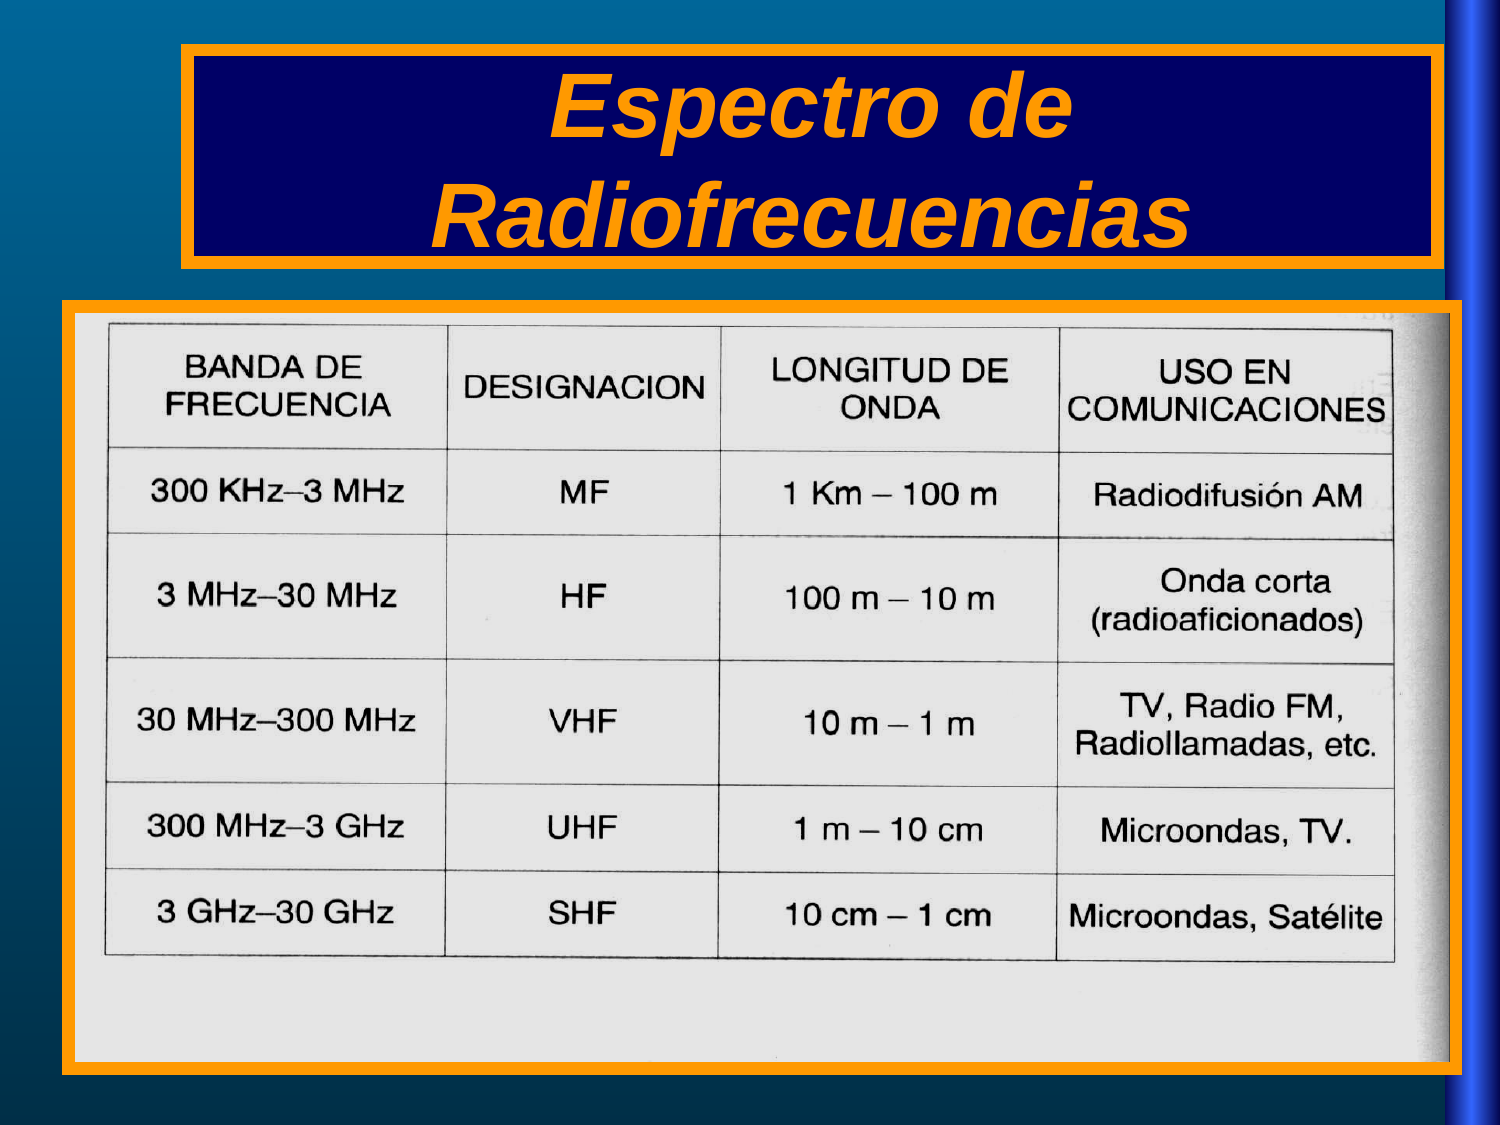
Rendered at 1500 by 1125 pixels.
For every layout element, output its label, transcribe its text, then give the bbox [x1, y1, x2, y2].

picture [182, 45, 1443, 268]
picture [74, 312, 1451, 1063]
title Espectro de Radiofrecuencias [187, 49, 1438, 263]
